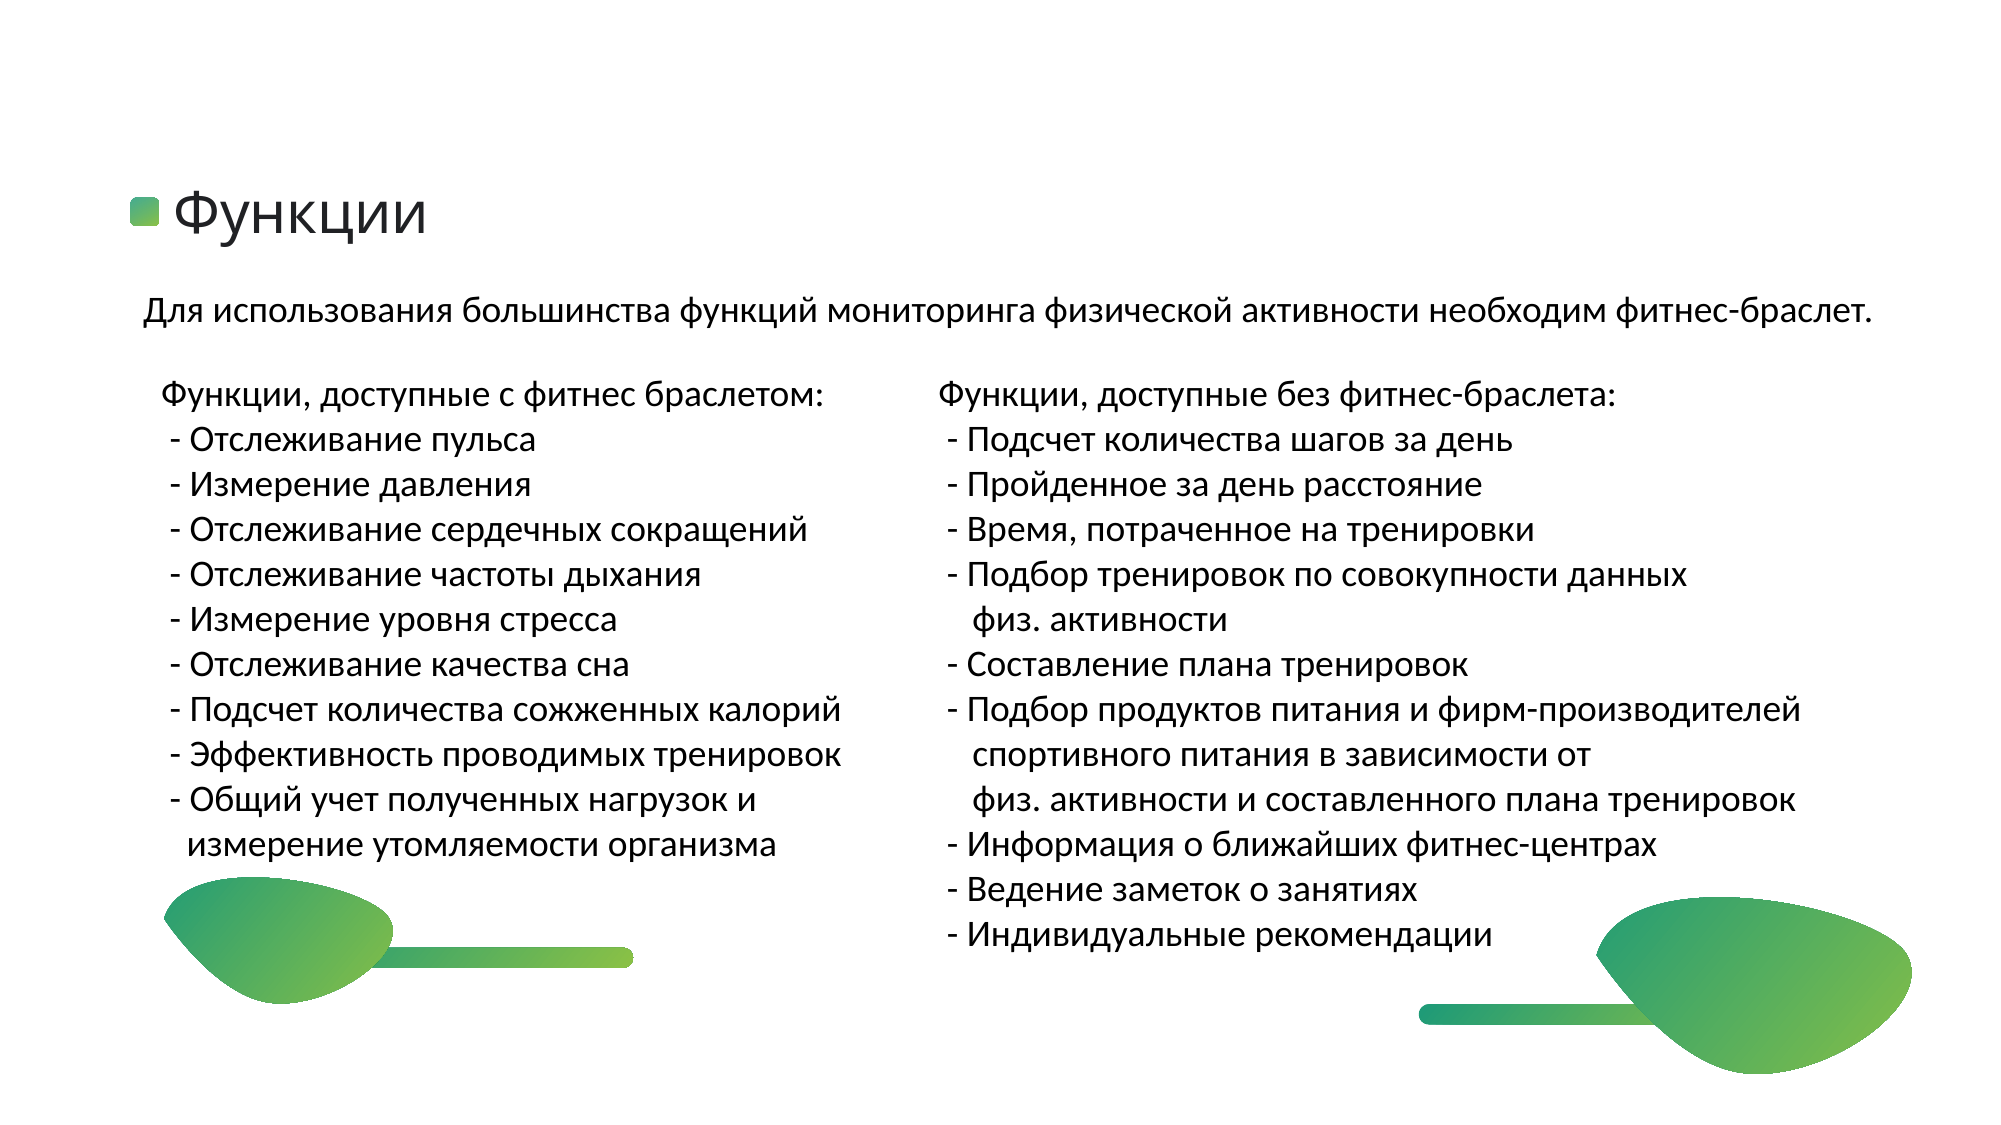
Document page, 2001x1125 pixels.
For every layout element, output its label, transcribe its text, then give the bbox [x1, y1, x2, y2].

text_box Функции, доступные без фитнес-браслета: - Подсчет количества шагов за день - Пройденное за день расстояние - Время, потраченное на тренировки - Подбор тренировок по совокупности данных физ. активности - Составление плана тренировок - Подбор продуктов питания и фирм-производителей спортивного питания в зависимости от физ. активности и составленного плана тренировок - Информация о ближайших фитнес-центрах - Ведение заметок о занятиях - Индивидуальные рекомендации [923, 362, 1818, 962]
text_box [129, 196, 158, 227]
text_box Функции [158, 168, 1531, 253]
text_box [1417, 1003, 1655, 1026]
text_box Функции, доступные с фитнес браслетом: - Отслеживание пульса - Измерение давления - Отслеживание сердечных сокращений - Отслеживание частоты дыхания - Измерение уровня стресса - Отслеживание качества сна - Подсчет количества сожженных калорий - Эффективность проводимых тренировок - Общий учет полученных нагрузок и измерение утомляемости организма [146, 362, 858, 917]
text_box [164, 877, 393, 1004]
text_box Для использования большинства функций мониторинга физической активности необходим фитнес-браслет. [128, 277, 1911, 338]
text_box [371, 946, 635, 969]
text_box [1601, 910, 1912, 1074]
